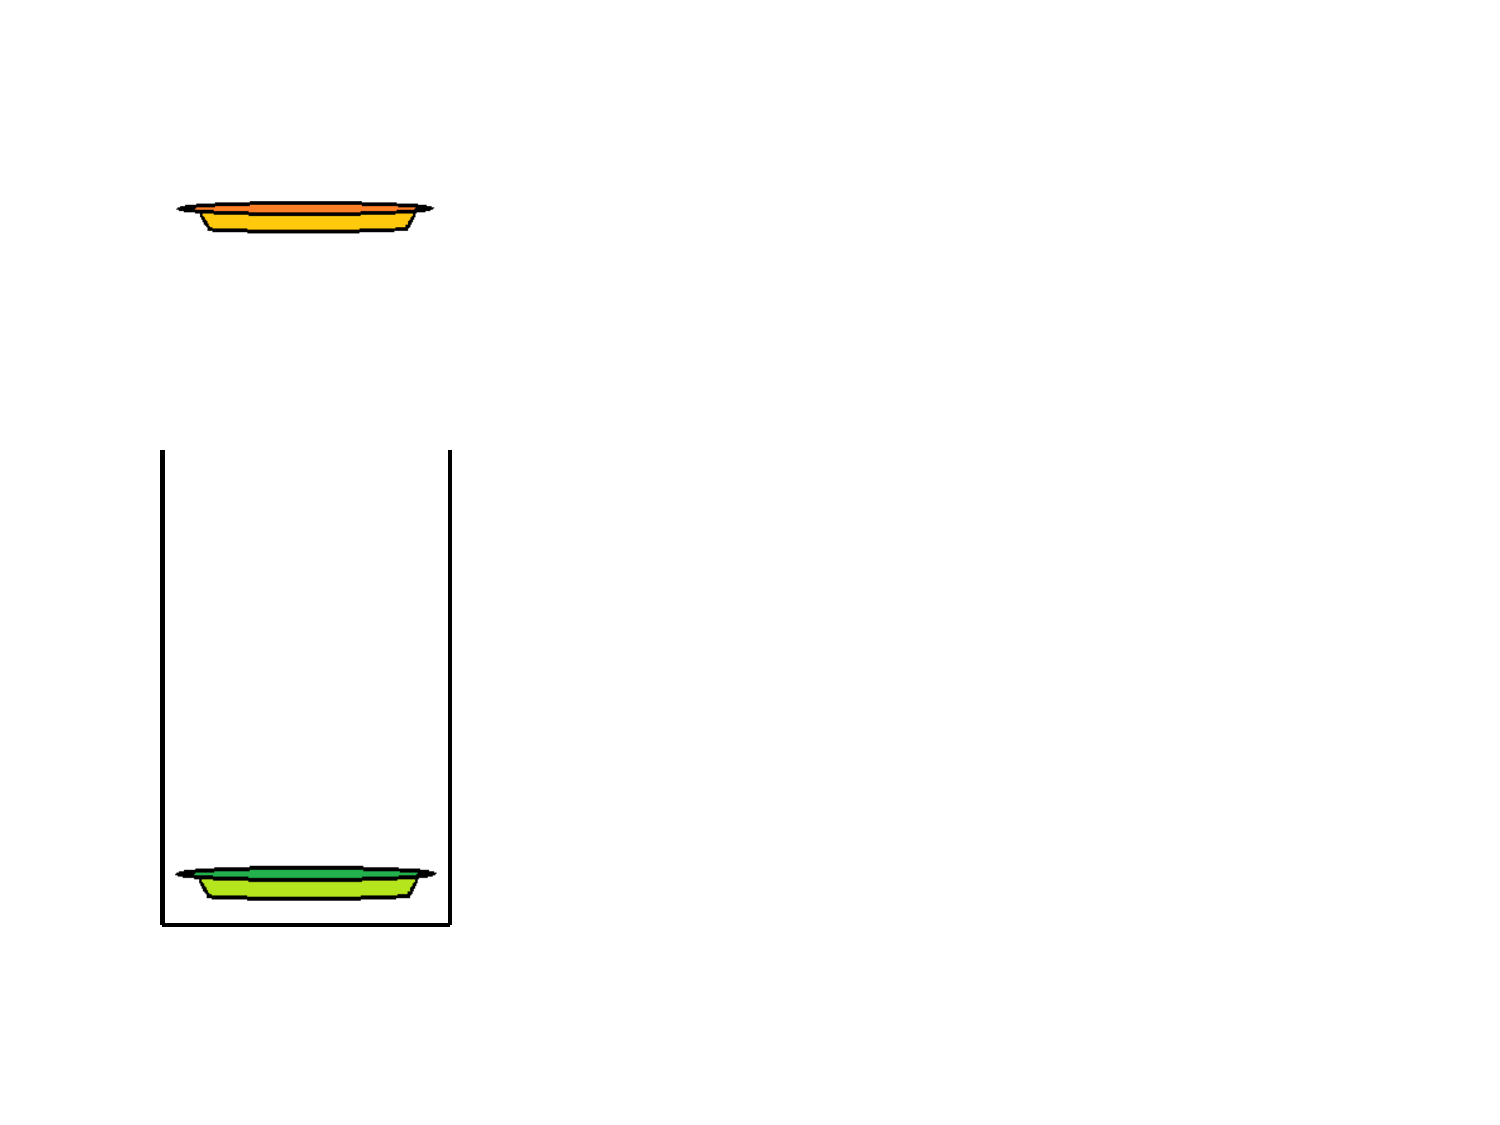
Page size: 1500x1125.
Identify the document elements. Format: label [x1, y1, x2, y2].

text_box [162, 449, 450, 925]
picture [174, 199, 438, 236]
picture [174, 862, 438, 905]
